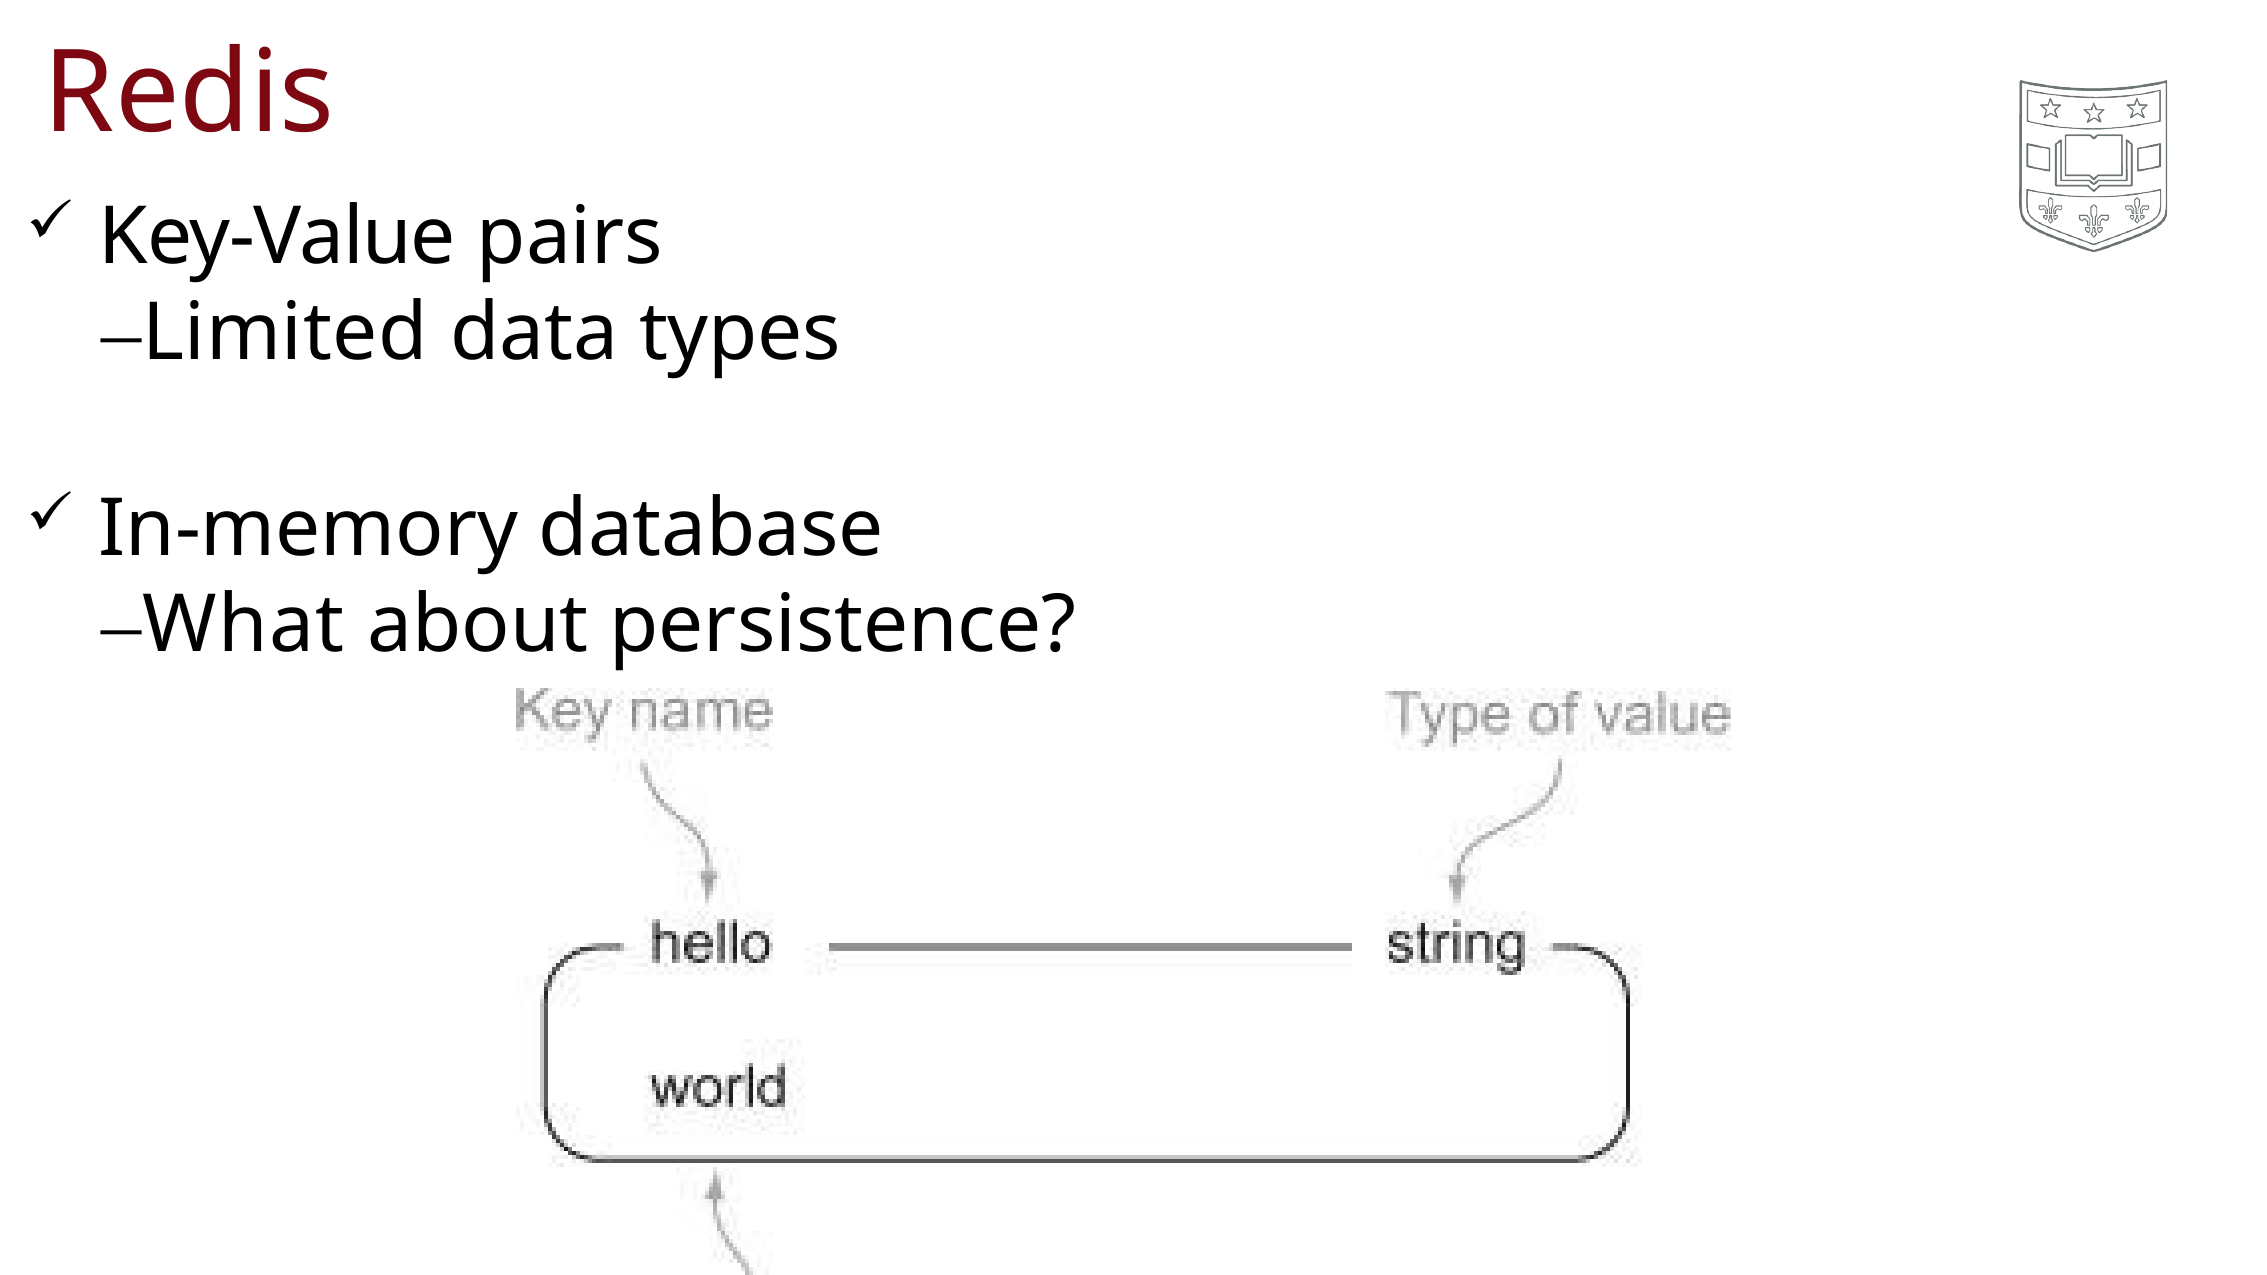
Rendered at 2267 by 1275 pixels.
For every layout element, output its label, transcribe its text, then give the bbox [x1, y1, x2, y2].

text_box Key-Value pairs –Limited data types In-memory database –What about persistence? [24, 181, 1146, 668]
title Redis [41, 15, 354, 181]
picture [2019, 80, 2168, 252]
text_box [516, 688, 1731, 1275]
